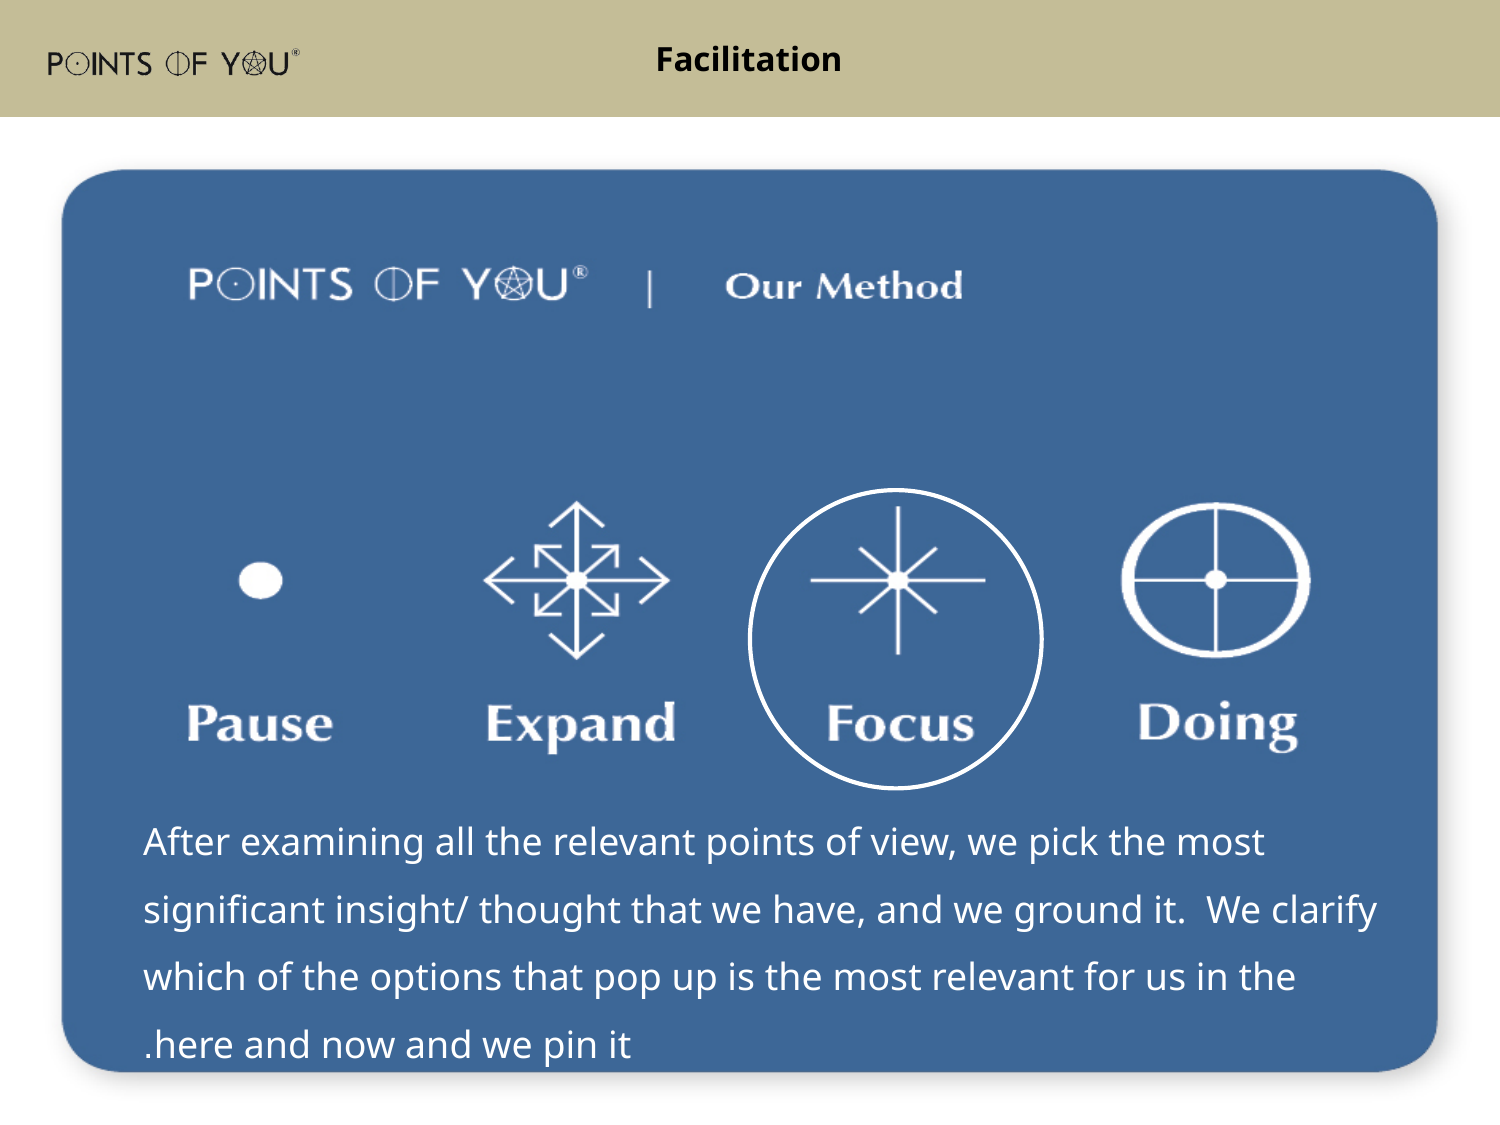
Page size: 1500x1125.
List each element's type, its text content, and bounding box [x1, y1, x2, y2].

text_box [0, 0, 1500, 117]
picture [0, 117, 1500, 1125]
text_box Facilitation [0, 30, 1499, 86]
picture [43, 45, 302, 78]
